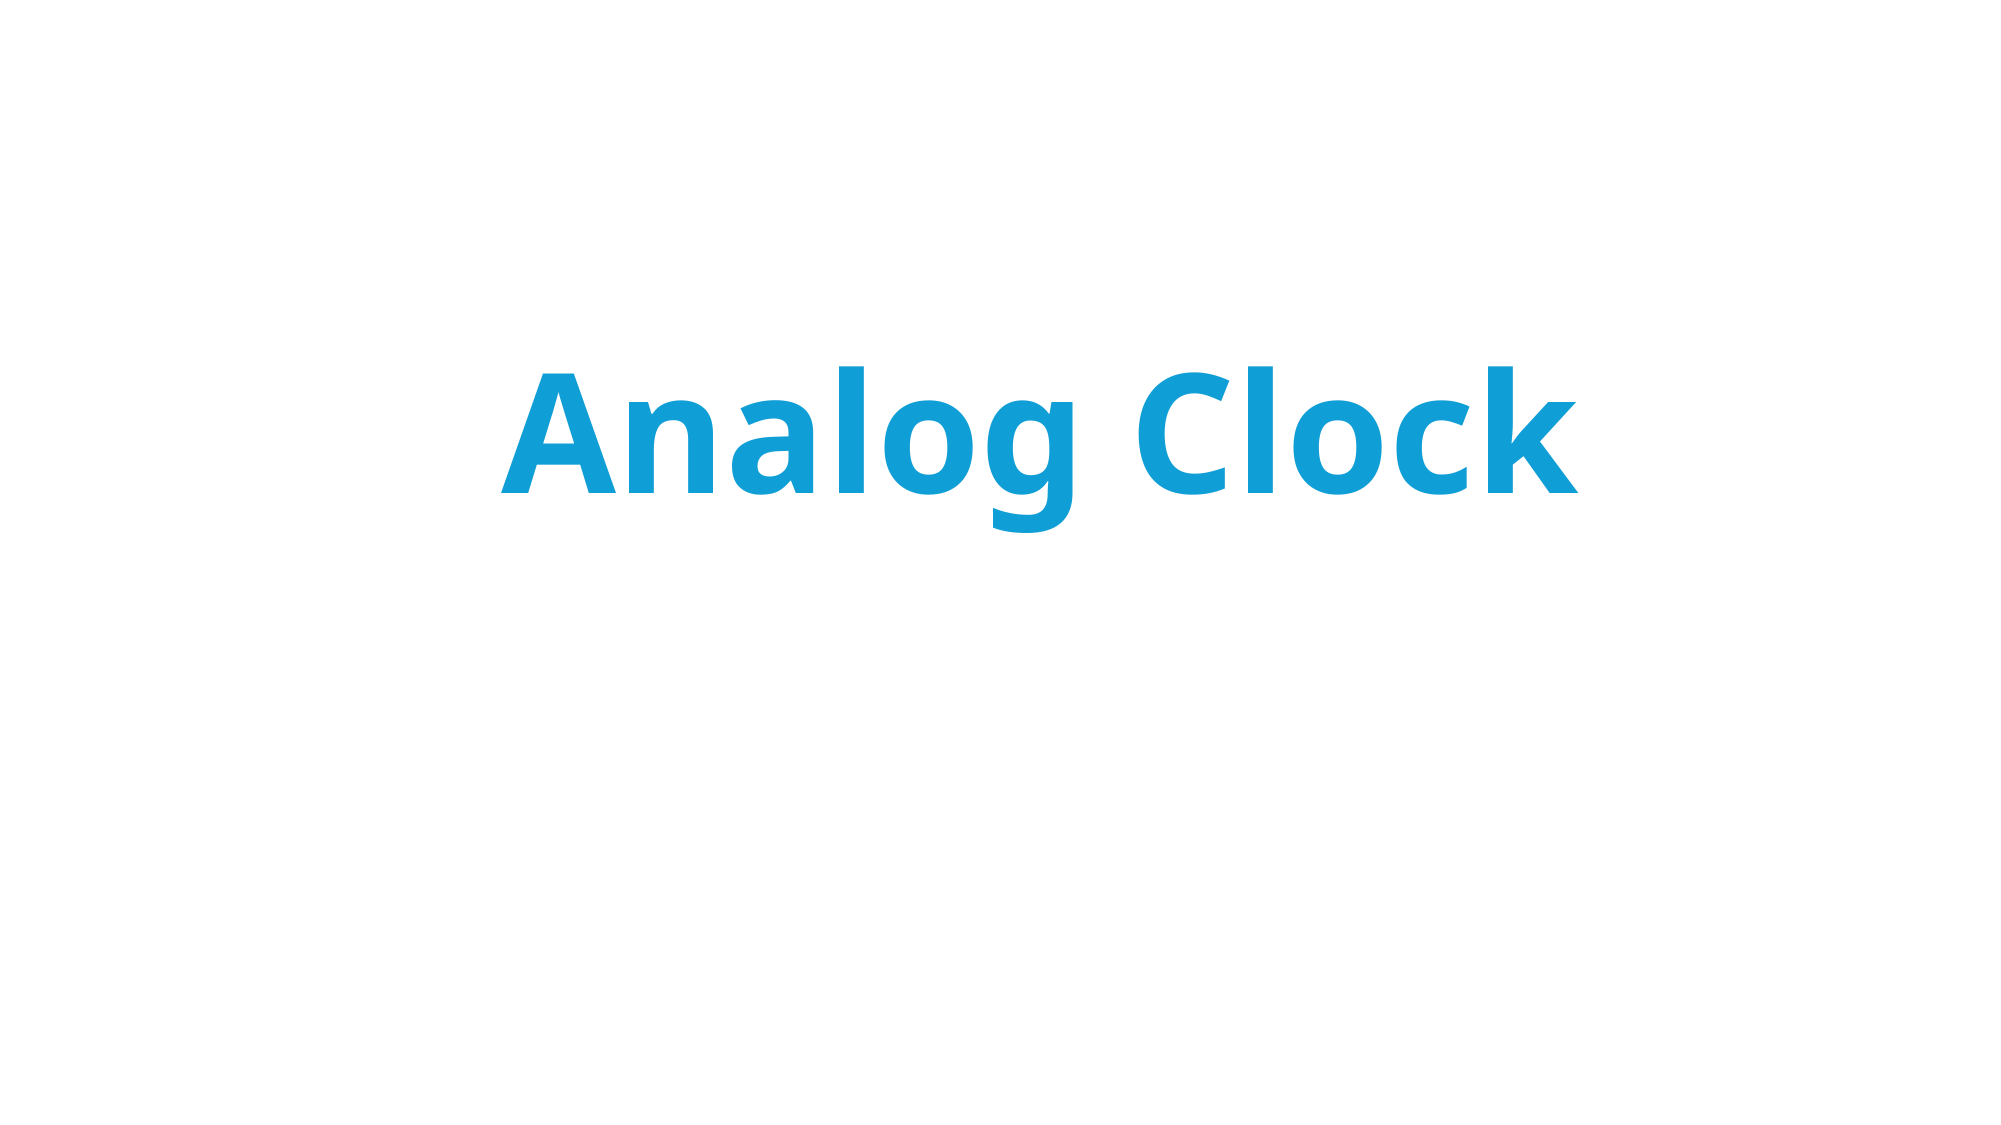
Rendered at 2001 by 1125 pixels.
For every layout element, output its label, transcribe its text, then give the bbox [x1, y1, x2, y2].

text_box Analog Clock [388, 319, 1692, 534]
